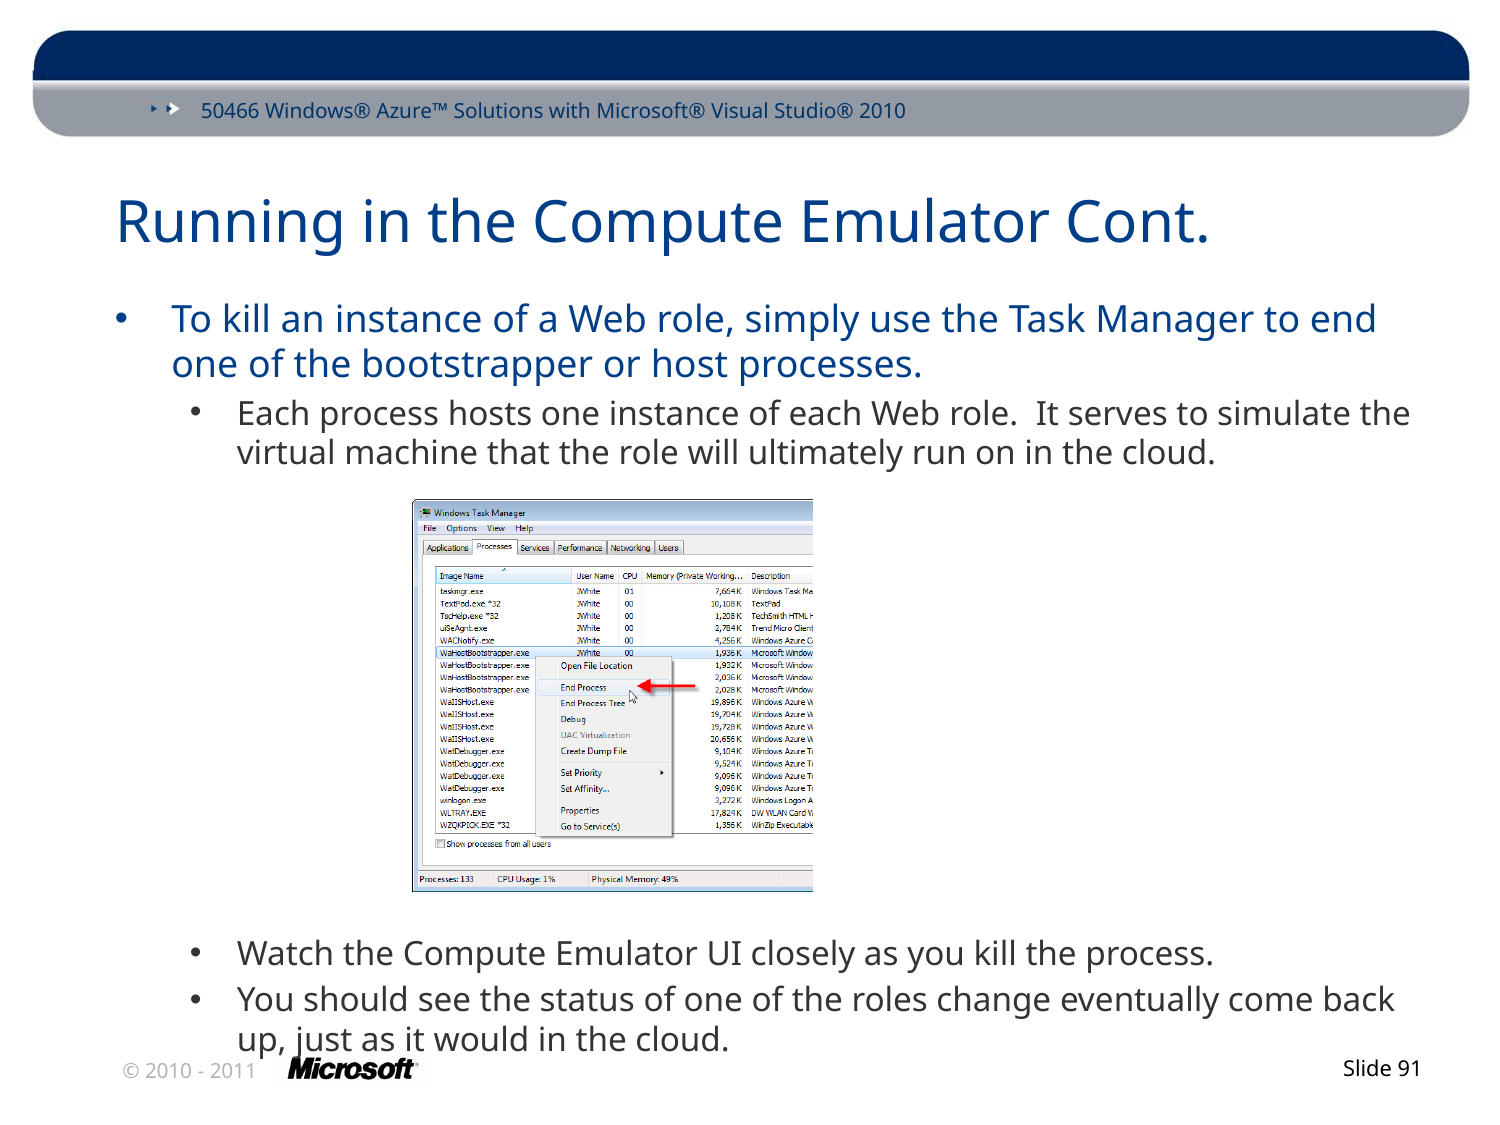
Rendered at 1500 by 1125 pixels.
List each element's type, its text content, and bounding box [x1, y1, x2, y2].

picture [412, 499, 813, 893]
title Running in the Compute Emulator Cont. [100, 143, 1433, 262]
picture [275, 1050, 429, 1088]
list To kill an instance of a Web role, simply use the Task Manager to end one of the bootstrapper or host processes. Each process hosts one instance of each Web role. It serves to simulate the virtual machine that the role will ultimately run on in the cloud. Watch the Compute Emulator UI closely as you kill the process. You should see the status of one of the roles change eventually come back up, just as it would in the cloud. [99, 287, 1433, 1025]
picture [0, 1, 1500, 159]
